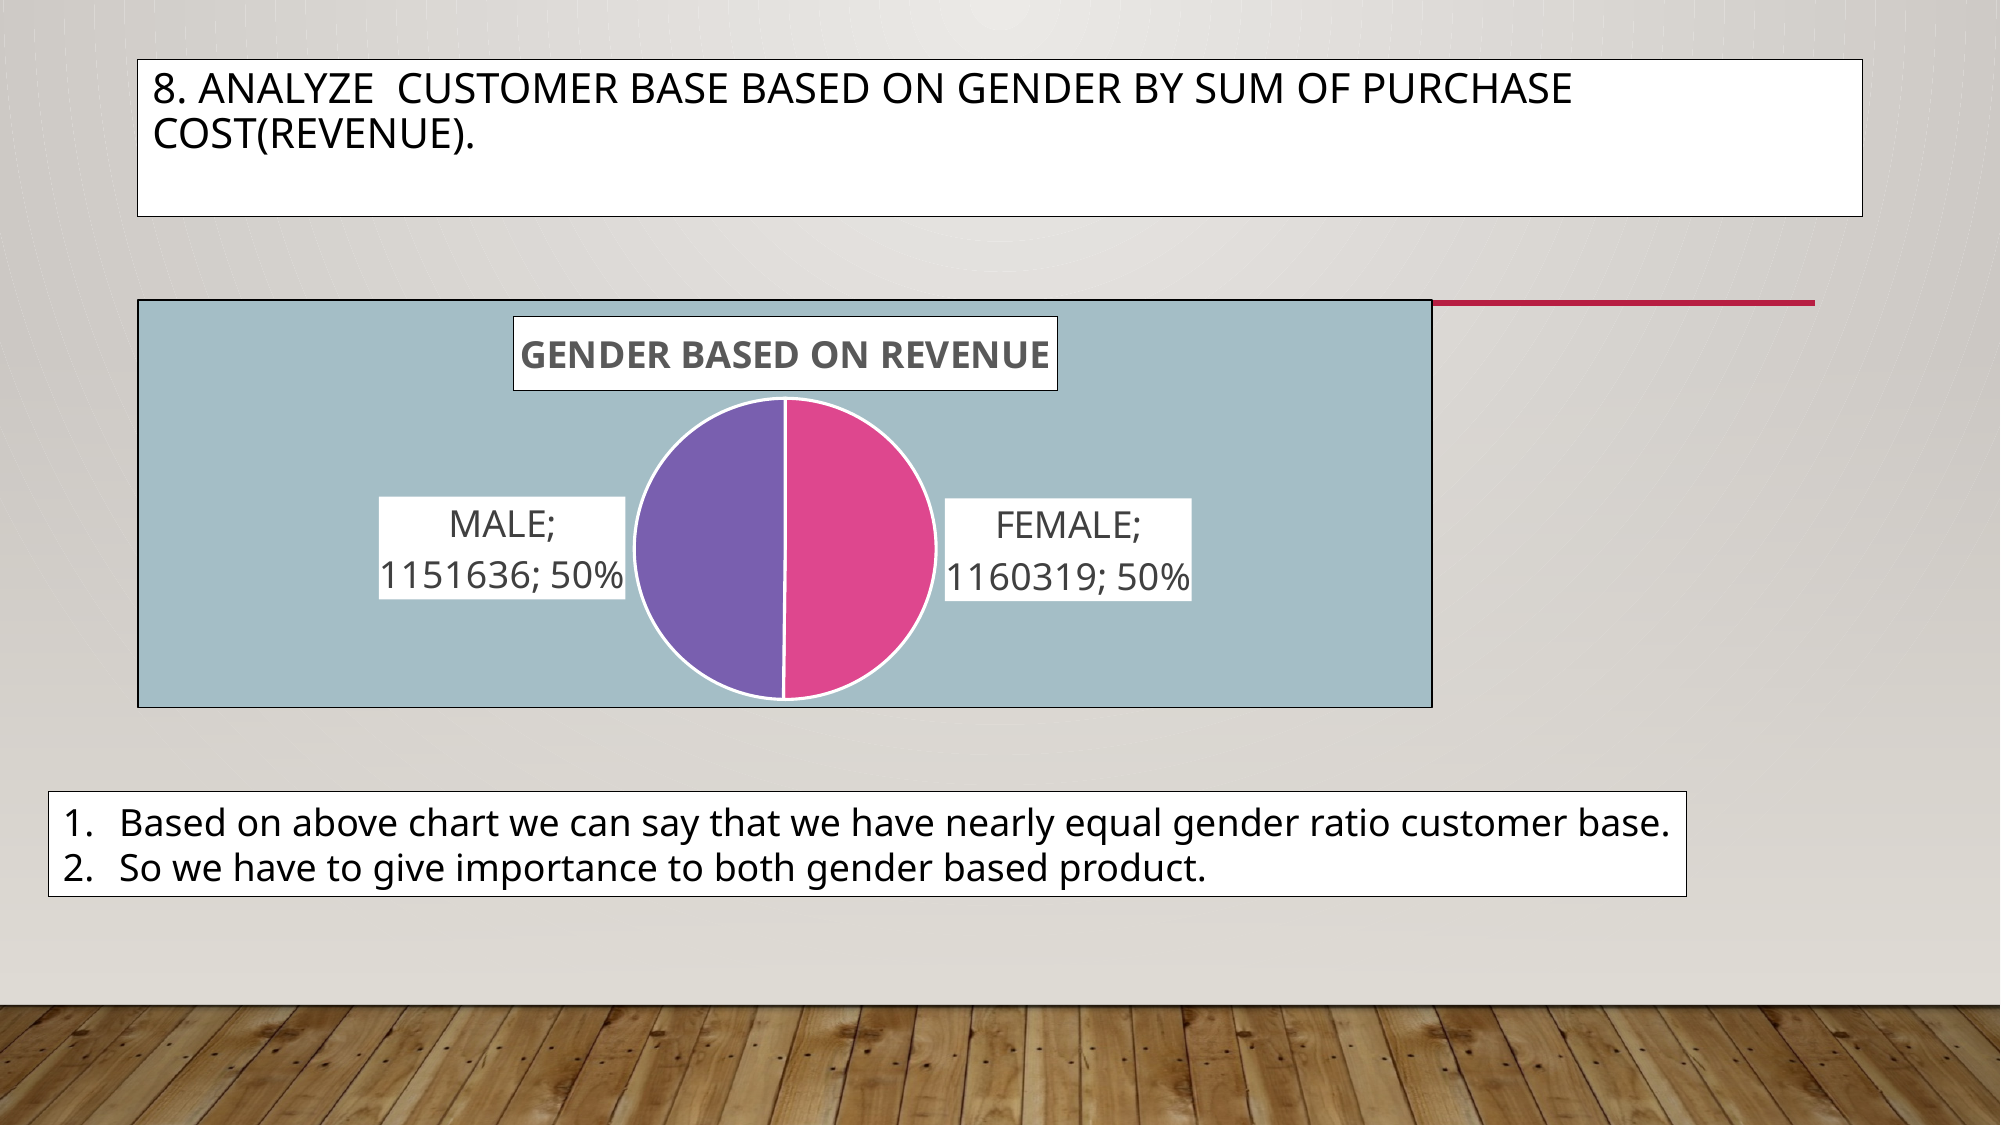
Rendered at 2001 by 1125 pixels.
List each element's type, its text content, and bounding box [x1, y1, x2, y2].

text_box Based on above chart we can say that we have nearly equal gender ratio customer base. So we have to give importance to both gender based product. [48, 791, 1687, 897]
title 8. Analyze customer base based on gender by sum of purchase cost(revenue). [137, 59, 1863, 217]
chart [137, 299, 1434, 709]
picture [0, 1005, 2000, 1125]
